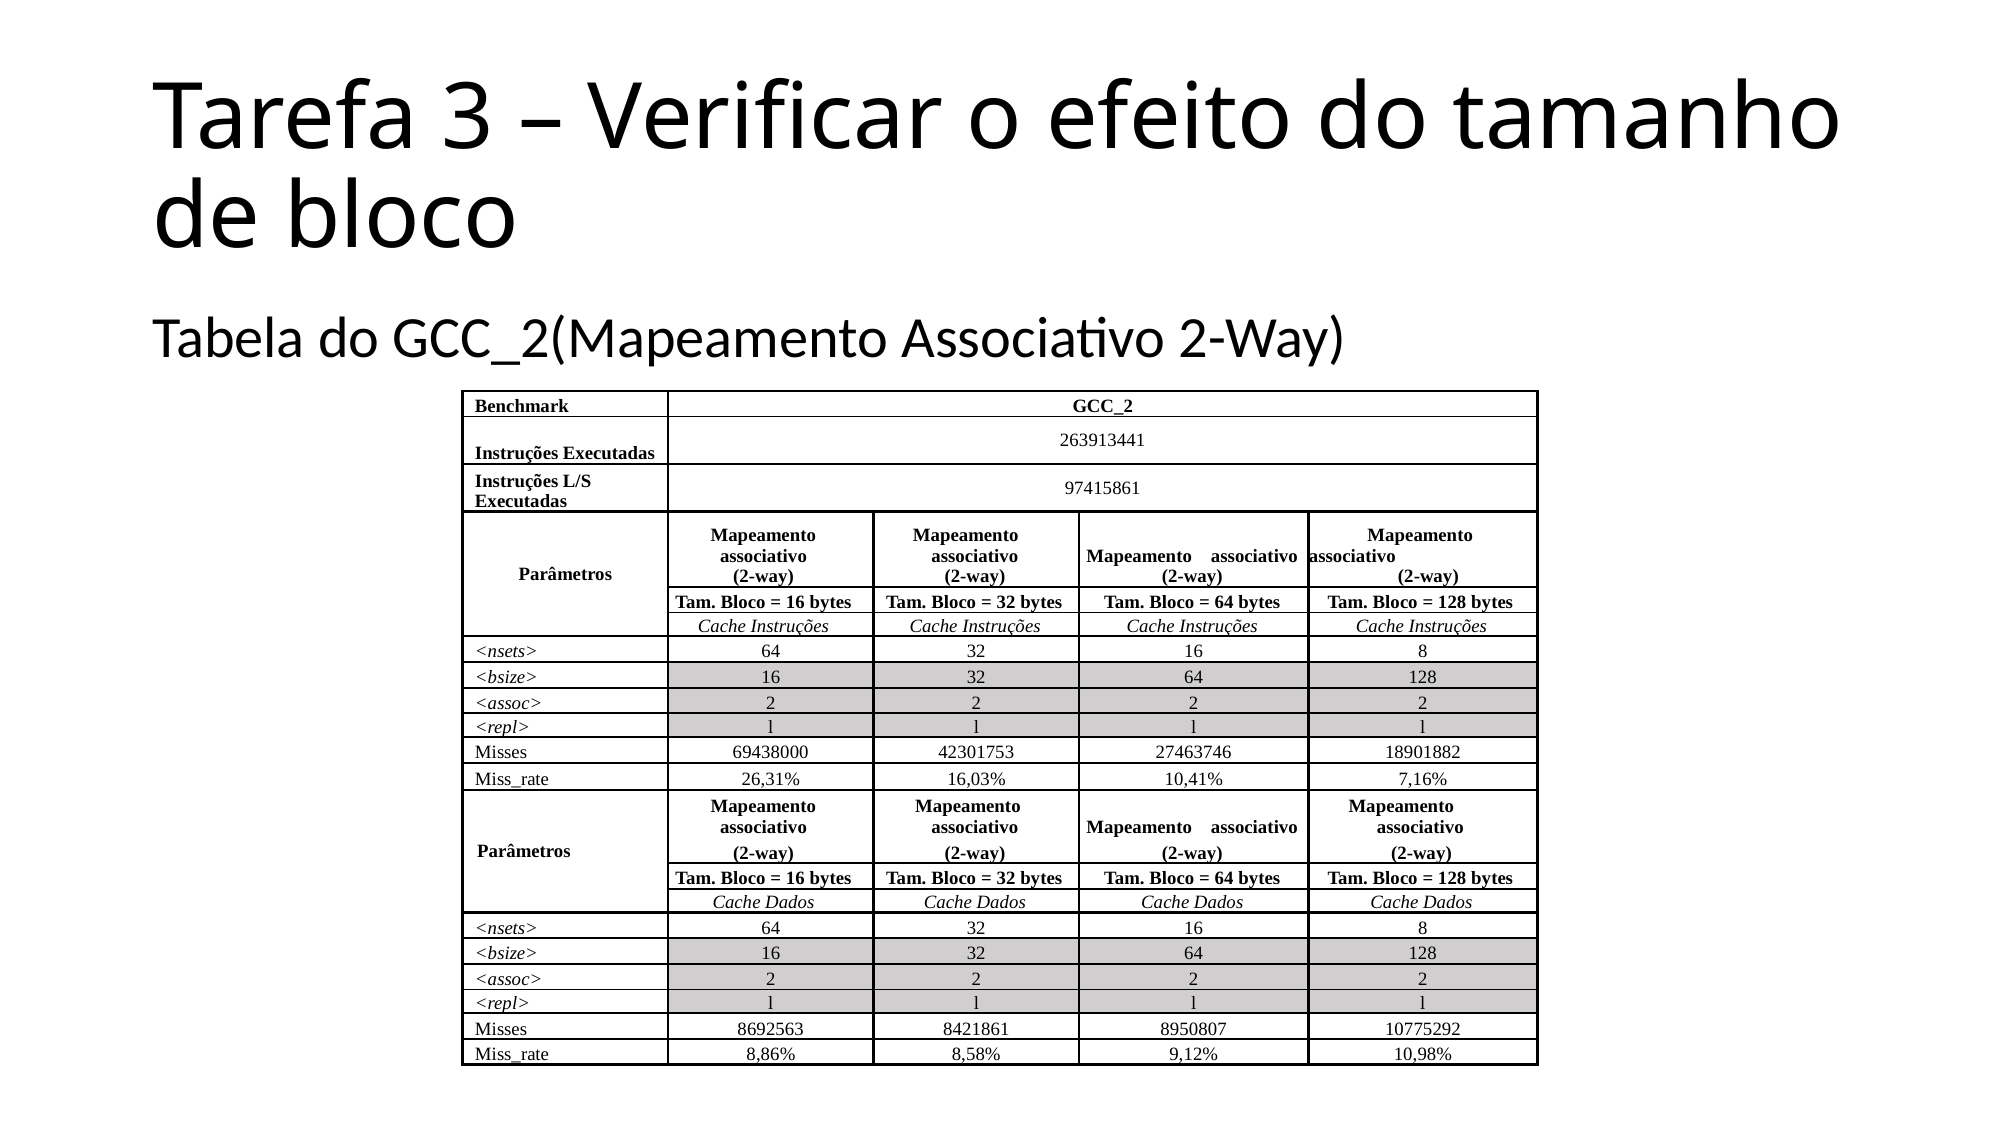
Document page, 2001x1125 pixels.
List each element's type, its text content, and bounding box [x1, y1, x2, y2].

table_cell Instruções L/S Executadas [464, 465, 667, 510]
table_cell Cache Instruções [669, 613, 872, 635]
table_cell Miss_rate [464, 1040, 667, 1063]
table_cell (2-way) [875, 837, 1078, 862]
table_cell 8692563 [669, 1014, 872, 1038]
table_header GCC_2 [669, 392, 1536, 416]
table_cell 2 [669, 965, 872, 989]
table_cell Cache Instruções [1310, 613, 1536, 635]
table_cell 10,41% [1080, 764, 1307, 789]
table_cell Mapeamento associativo [1080, 791, 1307, 837]
table_cell Tam. Bloco = 16 bytes [669, 588, 872, 612]
table_header Benchmark [464, 392, 667, 416]
table_cell (2-way) [669, 837, 872, 862]
table_cell 2 [669, 689, 872, 712]
table_cell l [669, 990, 872, 1012]
table_cell 16,03% [875, 764, 1078, 789]
table_cell Miss_rate [464, 764, 667, 789]
table_cell <assoc> [464, 965, 667, 989]
table_cell 8421861 [875, 1014, 1078, 1038]
table_cell <repl> [464, 990, 667, 1012]
table_cell Cache Dados [875, 890, 1078, 911]
table_cell l [1310, 990, 1536, 1012]
table_cell Tam. Bloco = 32 bytes [875, 864, 1078, 888]
table_cell Mapeamento associativo (2-way) [669, 513, 872, 586]
table_cell 97415861 [669, 465, 1536, 510]
table_cell 8 [1310, 914, 1536, 937]
table_cell l [669, 714, 872, 736]
table_cell 2 [875, 965, 1078, 989]
table_cell 32 [875, 914, 1078, 937]
table_cell 8 [1310, 637, 1536, 661]
table_cell 9,12% [1080, 1040, 1307, 1063]
table_cell Cache Instruções [1080, 613, 1307, 635]
table_cell Misses [464, 738, 667, 762]
table_cell (2-way) [1310, 837, 1536, 862]
table_cell 69438000 [669, 738, 872, 762]
table_cell 64 [669, 637, 872, 661]
table_cell Tam. Bloco = 128 bytes [1310, 864, 1536, 888]
table_cell 32 [875, 663, 1078, 687]
table_cell l [875, 714, 1078, 736]
table_cell 64 [669, 914, 872, 937]
table_cell Misses [464, 1014, 667, 1038]
table_cell <repl> [464, 714, 667, 736]
table_cell <assoc> [464, 689, 667, 712]
table_cell <bsize> [464, 939, 667, 963]
table_cell (2-way) [1080, 837, 1307, 862]
table_cell 2 [875, 689, 1078, 712]
table_cell 8950807 [1080, 1014, 1307, 1038]
table_cell 10775292 [1310, 1014, 1536, 1038]
table_cell l [875, 990, 1078, 1012]
list Tabela do GCC_2(Mapeamento Associativo 2-Way) [137, 299, 1863, 1014]
table_cell 64 [1080, 939, 1307, 963]
table_cell Mapeamento associativo (2-way) [1080, 513, 1307, 586]
table_cell 64 [1080, 663, 1307, 687]
table_cell 27463746 [1080, 738, 1307, 762]
table_cell l [1080, 714, 1307, 736]
table_cell Tam. Bloco = 64 bytes [1080, 864, 1307, 888]
table_cell 128 [1310, 939, 1536, 963]
table_cell 32 [875, 939, 1078, 963]
table_cell 16 [669, 663, 872, 687]
table_cell Tam. Bloco = 32 bytes [875, 588, 1078, 612]
table_cell Mapeamento associativo [669, 791, 872, 837]
table_cell Instruções Executadas [464, 417, 667, 463]
table_cell Cache Dados [1080, 890, 1307, 911]
table_cell Cache Instruções [875, 613, 1078, 635]
table_cell 8,86% [669, 1040, 872, 1063]
table_cell Mapeamento associativo (2-way) [1310, 513, 1536, 586]
table_cell 263913441 [669, 417, 1536, 463]
table_cell Cache Dados [669, 890, 872, 911]
table_cell <nsets> [464, 637, 667, 661]
table_cell Cache Dados [1310, 890, 1536, 911]
title Tarefa 3 – Verificar o efeito do tamanho de bloco [137, 59, 1863, 278]
table_cell 8,58% [875, 1040, 1078, 1063]
table_cell Tam. Bloco = 128 bytes [1310, 588, 1536, 612]
table_cell l [1080, 990, 1307, 1012]
table_cell 16 [669, 939, 872, 963]
table_cell Tam. Bloco = 64 bytes [1080, 588, 1307, 612]
table_cell 2 [1310, 965, 1536, 989]
table_cell 32 [875, 637, 1078, 661]
table_cell 2 [1080, 965, 1307, 989]
table_cell <bsize> [464, 663, 667, 687]
table_cell 18901882 [1310, 738, 1536, 762]
table_cell 7,16% [1310, 764, 1536, 789]
table_cell 2 [1080, 689, 1307, 712]
table_cell Mapeamento associativo [1310, 791, 1536, 837]
table_cell Parâmetros [464, 791, 667, 911]
table_cell Parâmetros [464, 513, 667, 635]
table_cell 16 [1080, 637, 1307, 661]
table_cell 10,98% [1310, 1040, 1536, 1063]
table_cell 42301753 [875, 738, 1078, 762]
table_cell Mapeamento associativo [875, 791, 1078, 837]
table_cell 2 [1310, 689, 1536, 712]
table_cell l [1310, 714, 1536, 736]
table_cell 26,31% [669, 764, 872, 789]
table_cell 16 [1080, 914, 1307, 937]
table_cell Tam. Bloco = 16 bytes [669, 864, 872, 888]
table_cell 128 [1310, 663, 1536, 687]
table_cell <nsets> [464, 914, 667, 937]
table_cell Mapeamento associativo (2-way) [875, 513, 1078, 586]
